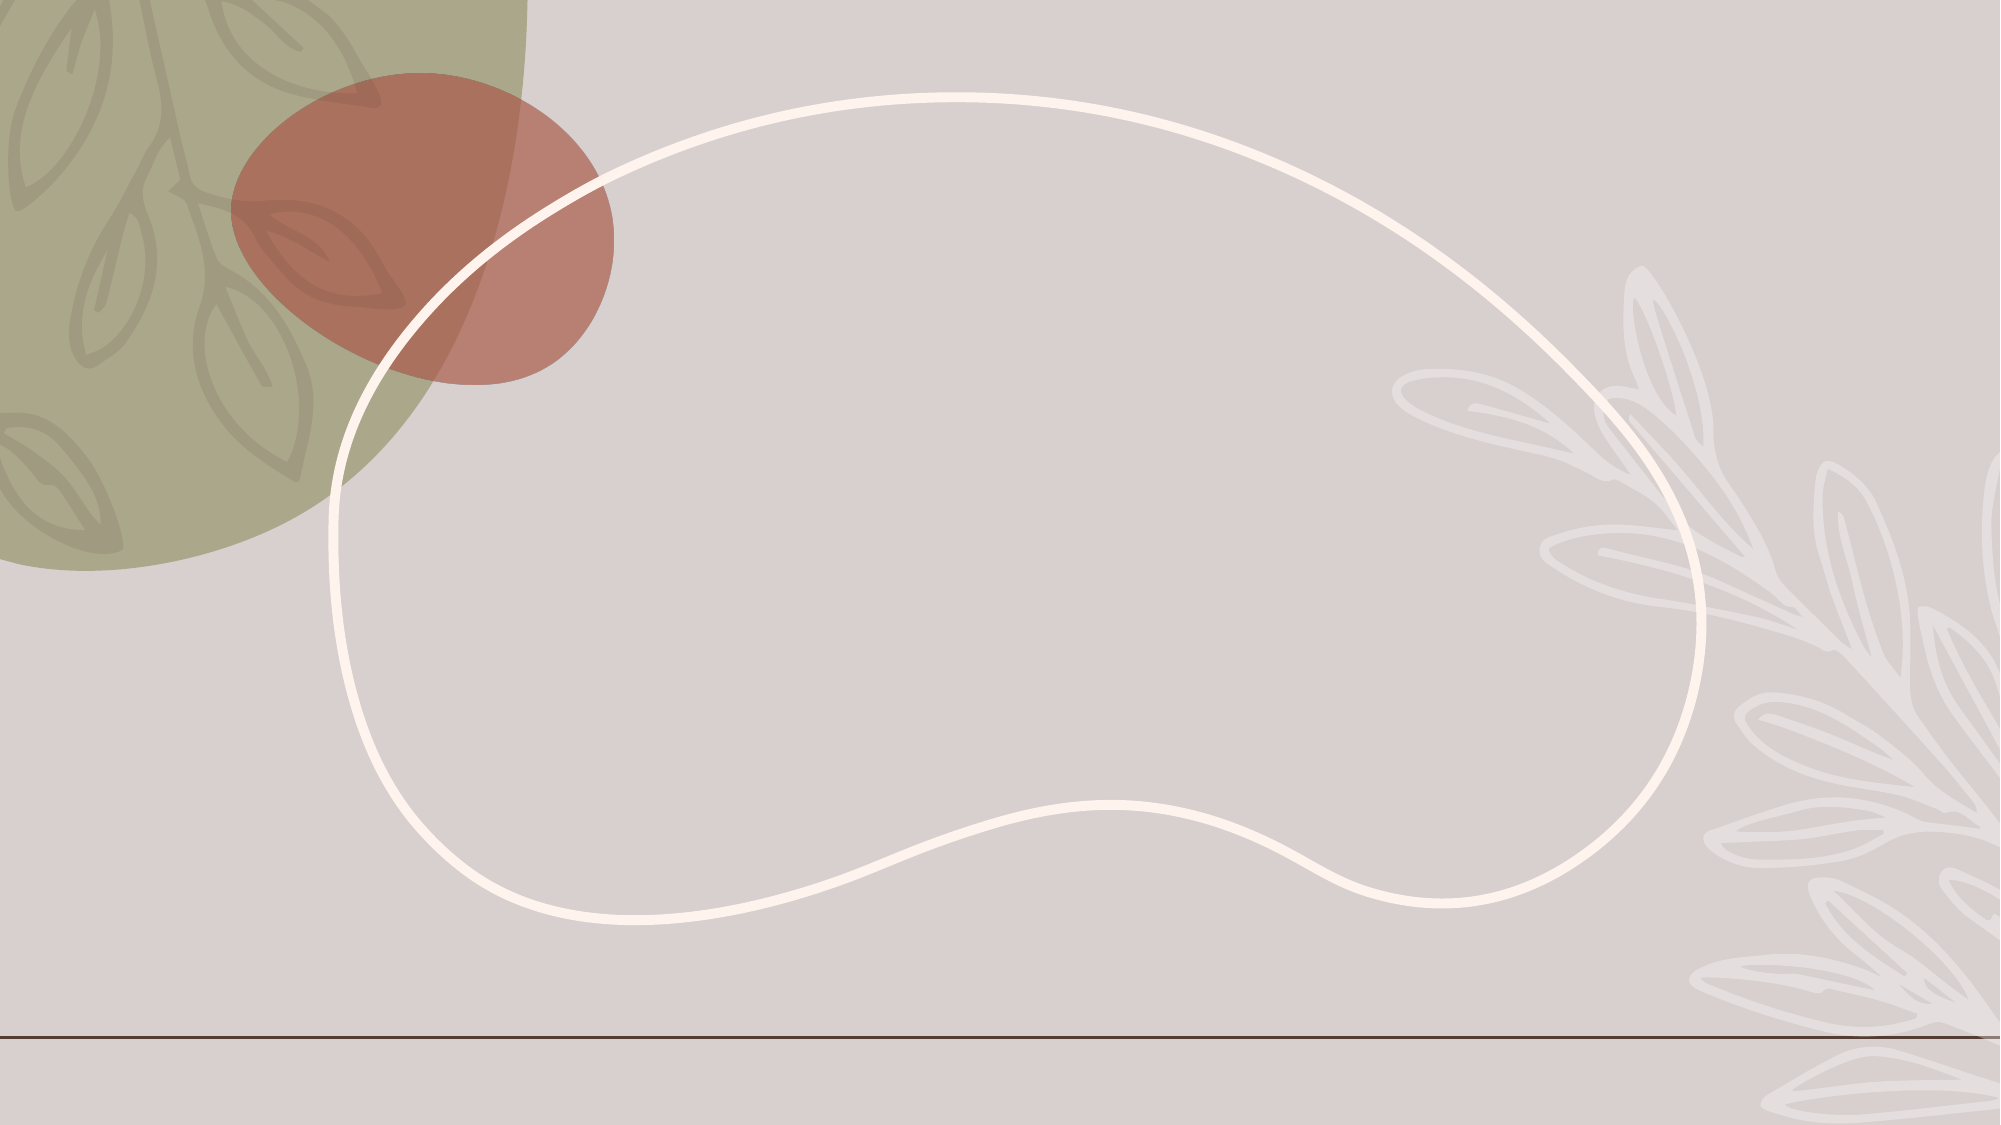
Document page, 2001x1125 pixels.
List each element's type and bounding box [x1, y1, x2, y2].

picture [231, 73, 614, 385]
picture [380, 181, 614, 385]
